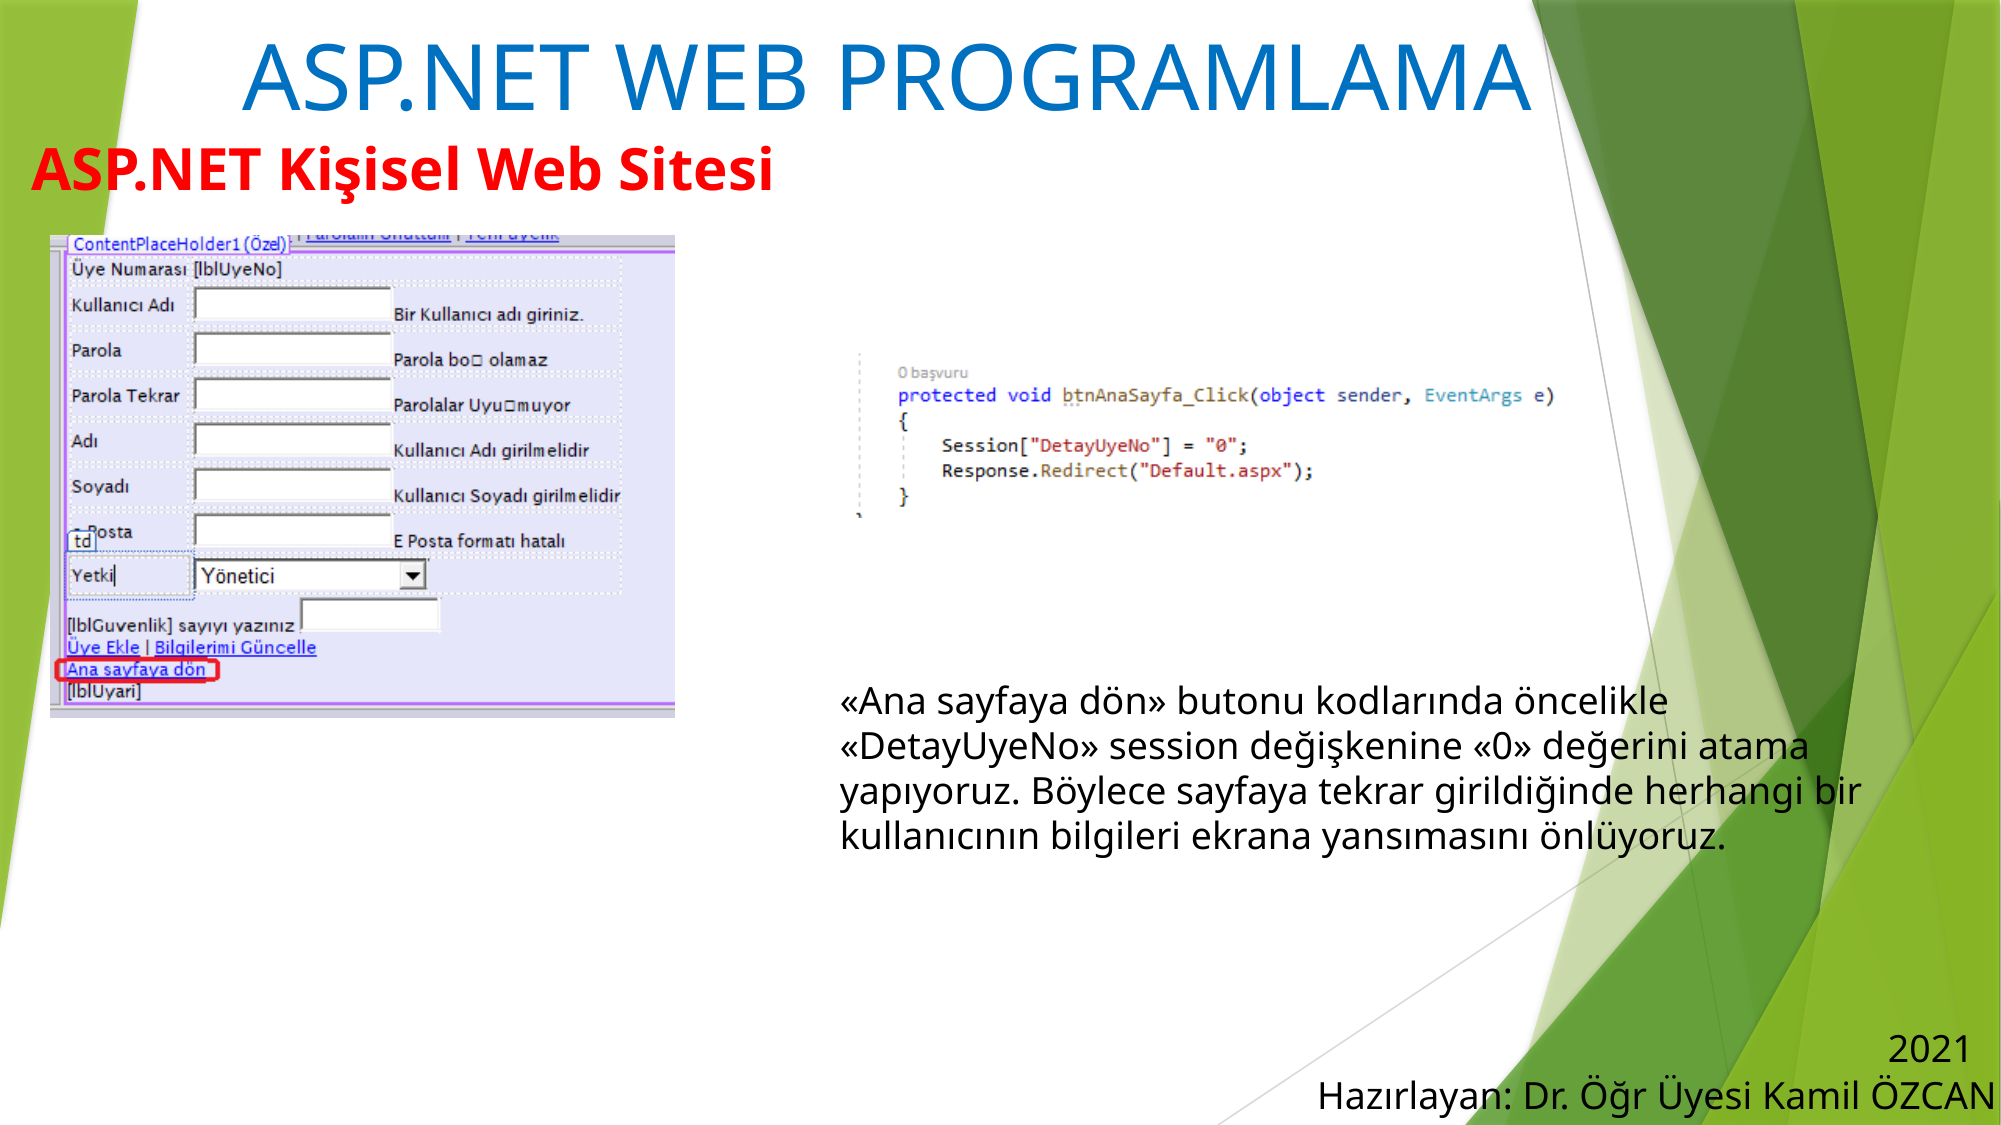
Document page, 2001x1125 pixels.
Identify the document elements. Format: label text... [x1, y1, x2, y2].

text_box ASP.NET Kişisel Web Sitesi [16, 98, 1533, 210]
picture [856, 353, 1581, 519]
text_box Hazırlayan: Dr. Öğr Üyesi Kamil ÖZCAN [1302, 1064, 2000, 1125]
picture [49, 234, 676, 719]
text_box 2021 [1873, 1018, 1989, 1078]
title ASP.NET WEB PROGRAMLAMA [0, 0, 1549, 137]
text_box «Ana sayfaya dön» butonu kodlarında öncelikle «DetayUyeNo» session değişkenine «0» değerini atama yapıyoruz. Böylece sayfaya tekrar girildiğinde herhangi bir kullanıcının bilgileri ekrana yansımasını önlüyoruz. [825, 669, 1934, 865]
